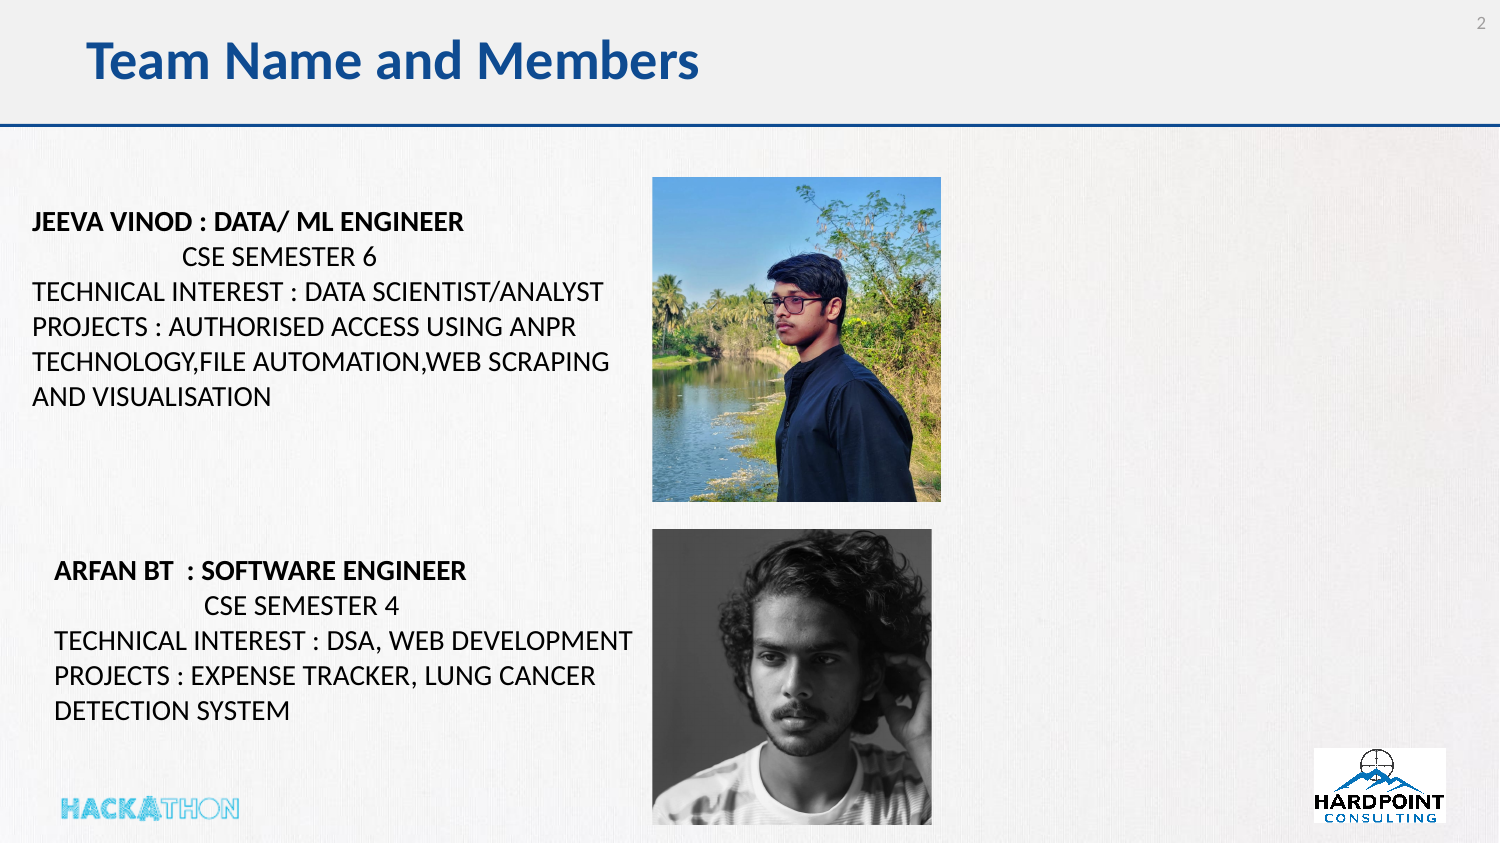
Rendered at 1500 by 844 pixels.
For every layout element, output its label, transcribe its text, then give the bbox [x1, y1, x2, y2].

text_box JEEVA VINOD : DATA/ ML ENGINEER CSE SEMESTER 6 TECHNICAL INTEREST : DATA SCIENTIST/ANALYST PROJECTS : AUTHORISED ACCESS USING ANPR TECHNOLOGY,FILE AUTOMATION,WEB SCRAPING AND VISUALISATION [17, 187, 630, 441]
text_box ARFAN BT : SOFTWARE ENGINEER CSE SEMESTER 4 TECHNICAL INTEREST : DSA, WEB DEVELOPMENT PROJECTS : EXPENSE TRACKER, LUNG CANCER DETECTION SYSTEM [39, 536, 646, 790]
picture [0, 127, 1499, 843]
title Team Name and Members [84, 21, 786, 164]
text_box 2 [1474, 9, 1488, 34]
